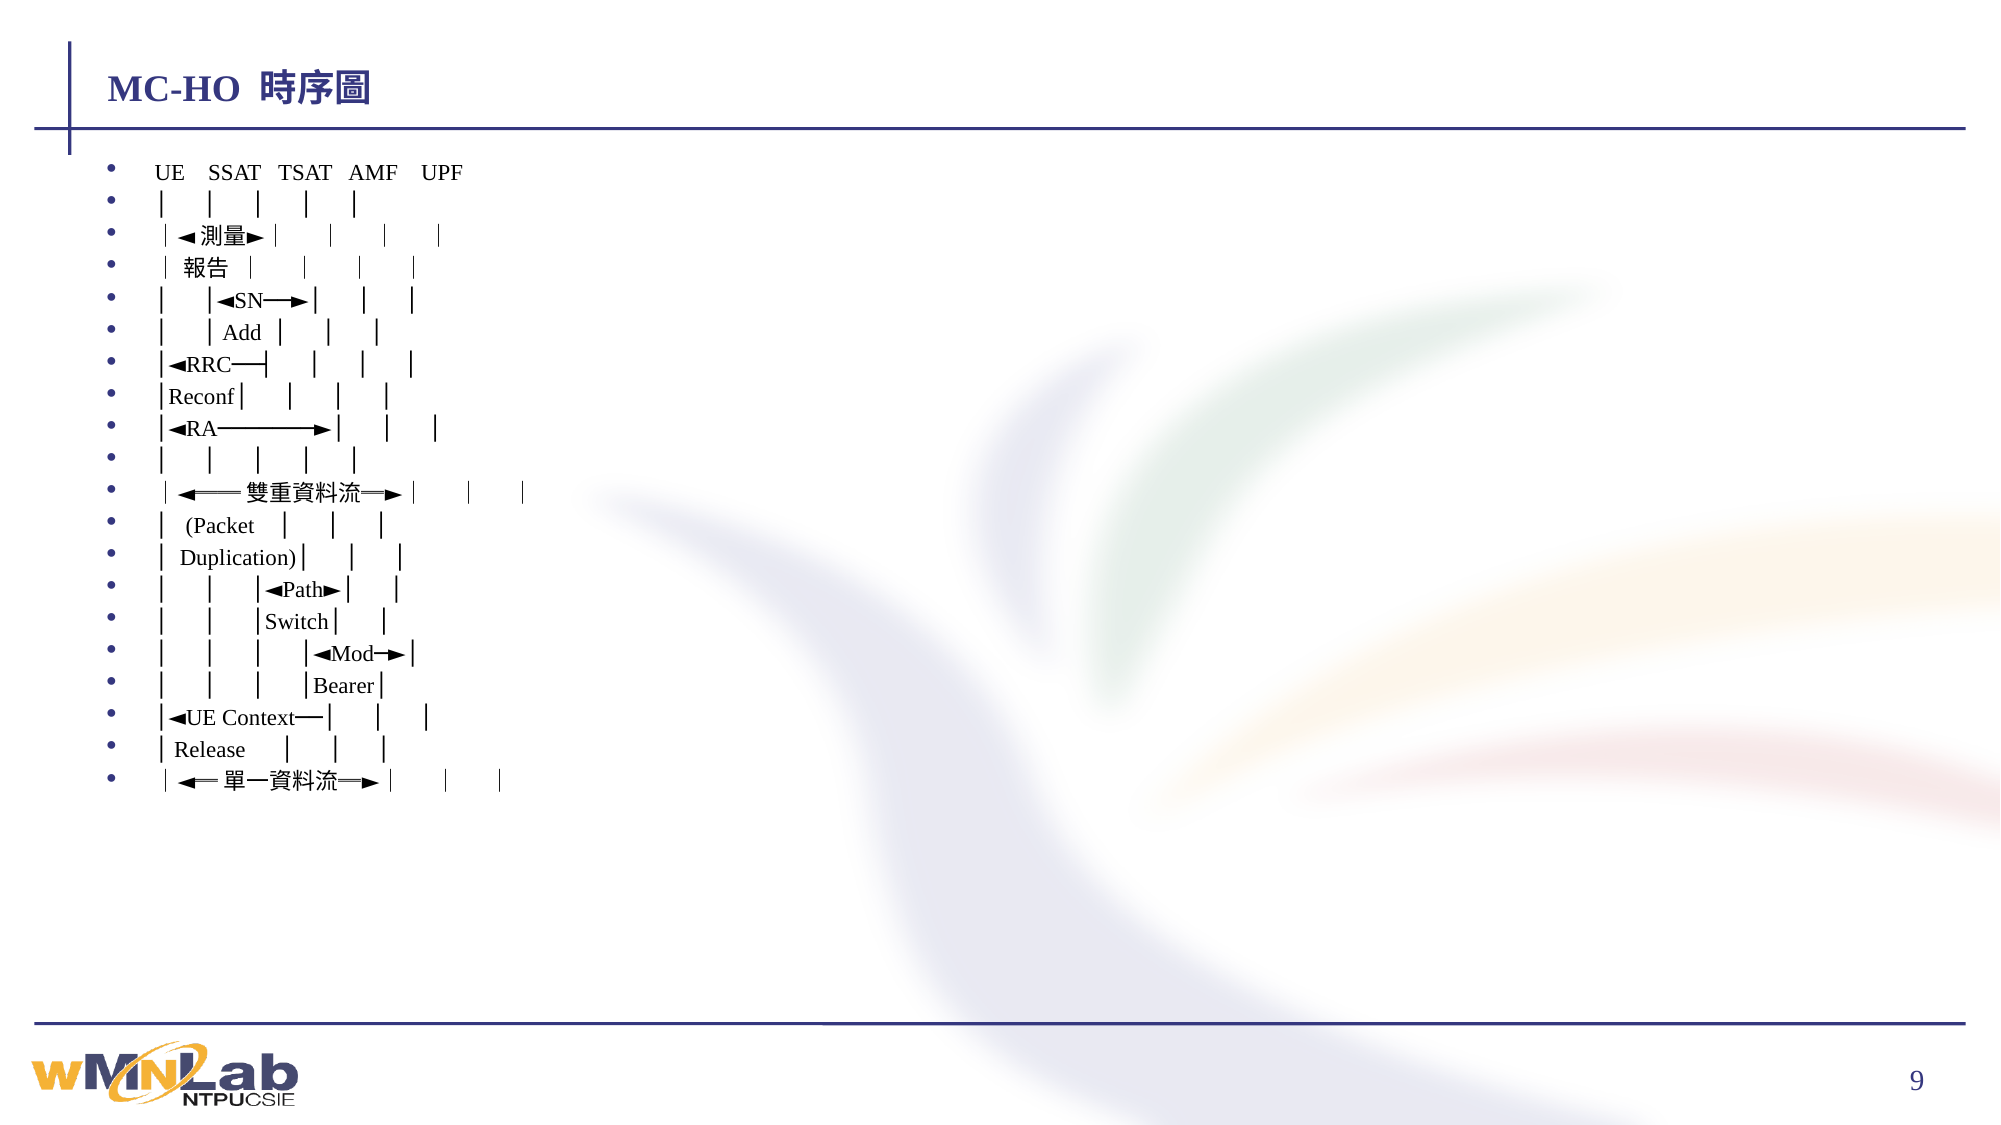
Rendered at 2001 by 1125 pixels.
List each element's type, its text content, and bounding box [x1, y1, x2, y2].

picture [0, 0, 2000, 1125]
title MC-HO 時序圖 [92, 23, 1966, 117]
list UE SSAT TSAT AMF UPF │ │ │ │ │ │◄測量►│ │ │ │ │報告 │ │ │ │ │ │◄SN──►│ │ │ │ │ Add │ │ │ │◄RRC──┤ │ │ │ │Reconf│ │ │ │ │◄RA───────►│ │ │ │ │ │ │ │ │◄══雙重資料流═►│ │ │ │ (Packet │ │ │ │ Duplication)│ │ │ │ │ │◄Path►│ │ │ │ │Switch│ │ │ │ │ │◄Mod─►│ │ │ │ │Bearer│ │◄UE Context──│ │ │ │ Release │ │ │ │◄═單一資料流═►│ │ │ [92, 149, 1966, 1002]
